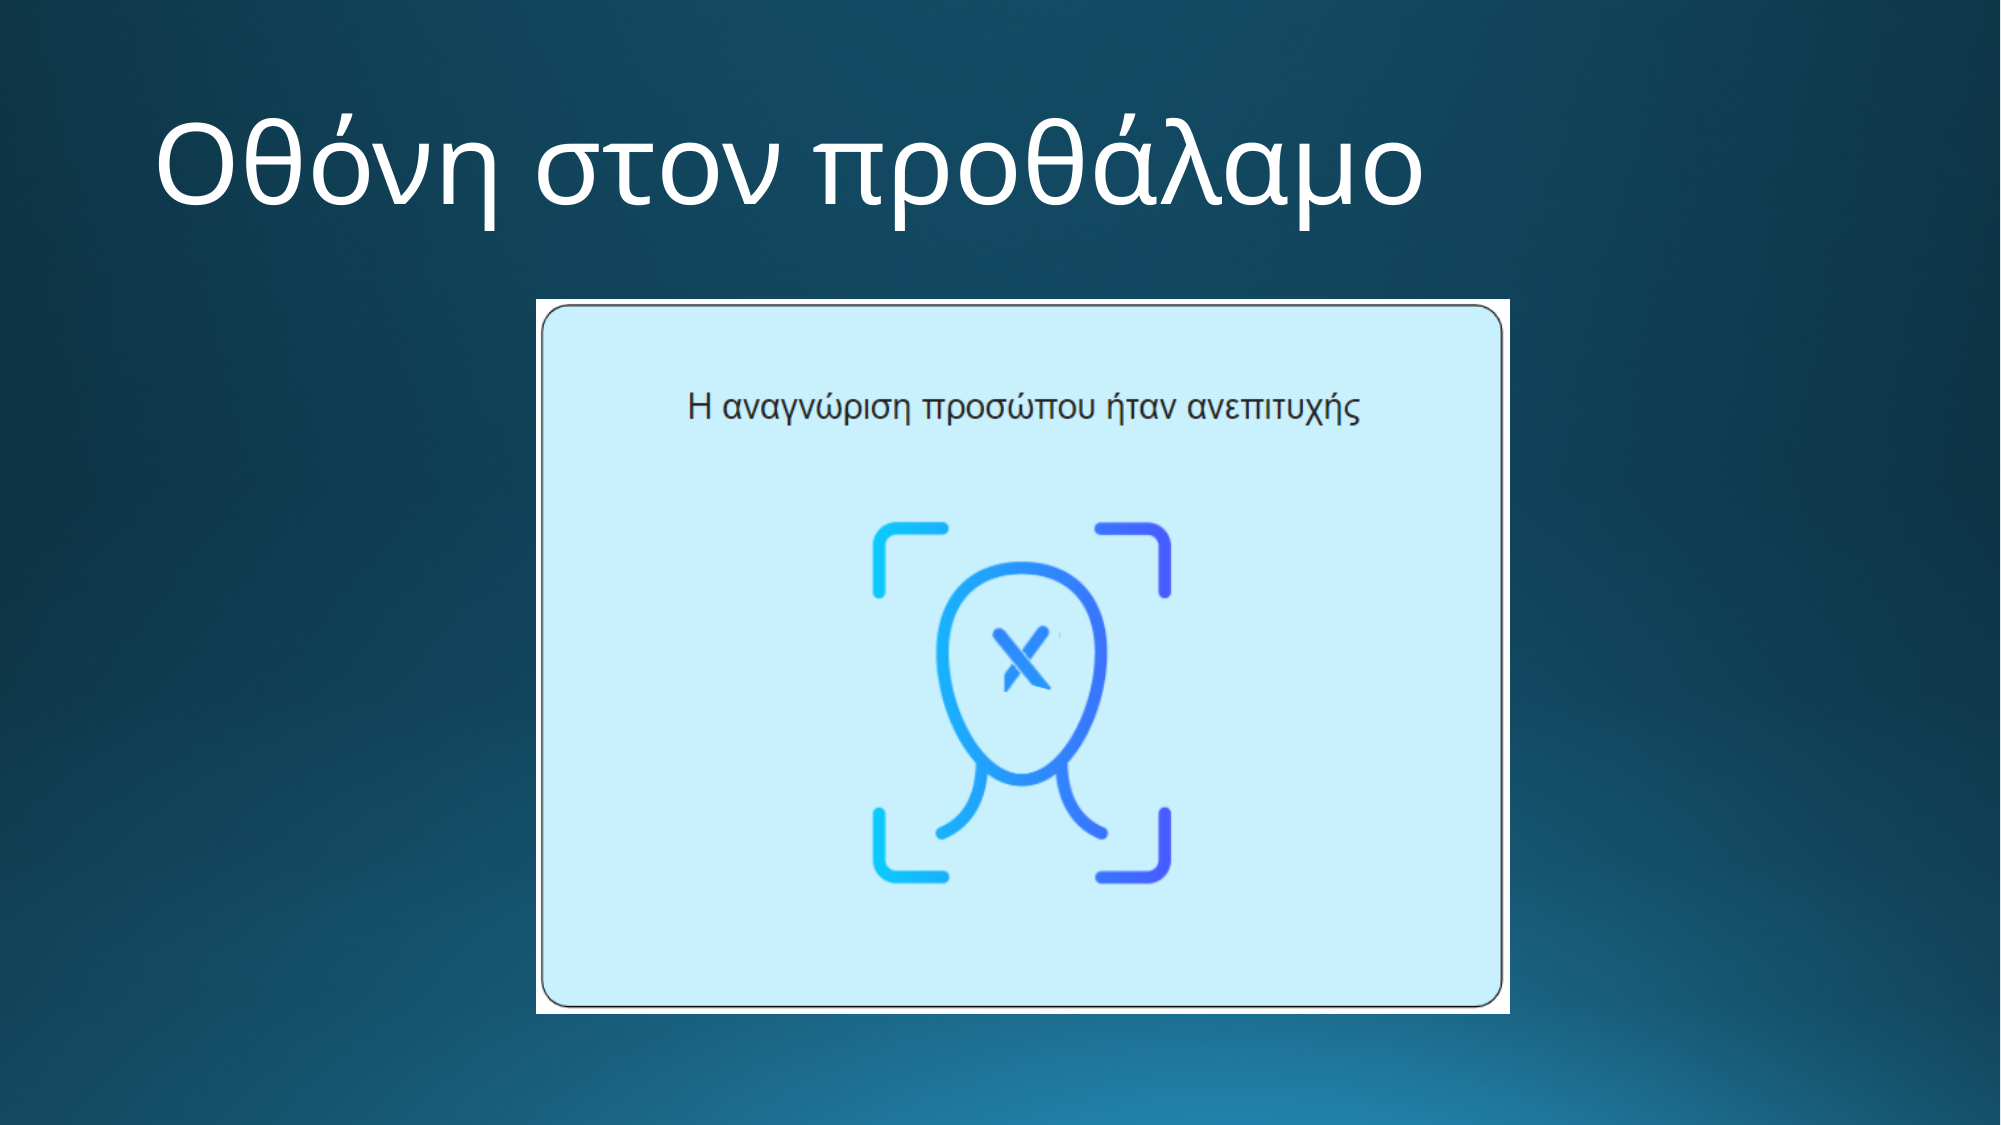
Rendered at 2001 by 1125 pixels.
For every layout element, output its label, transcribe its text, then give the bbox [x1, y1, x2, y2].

picture [0, 0, 2001, 1125]
title Οθόνη στον προθάλαμο [137, 59, 1863, 278]
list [536, 299, 1510, 1014]
